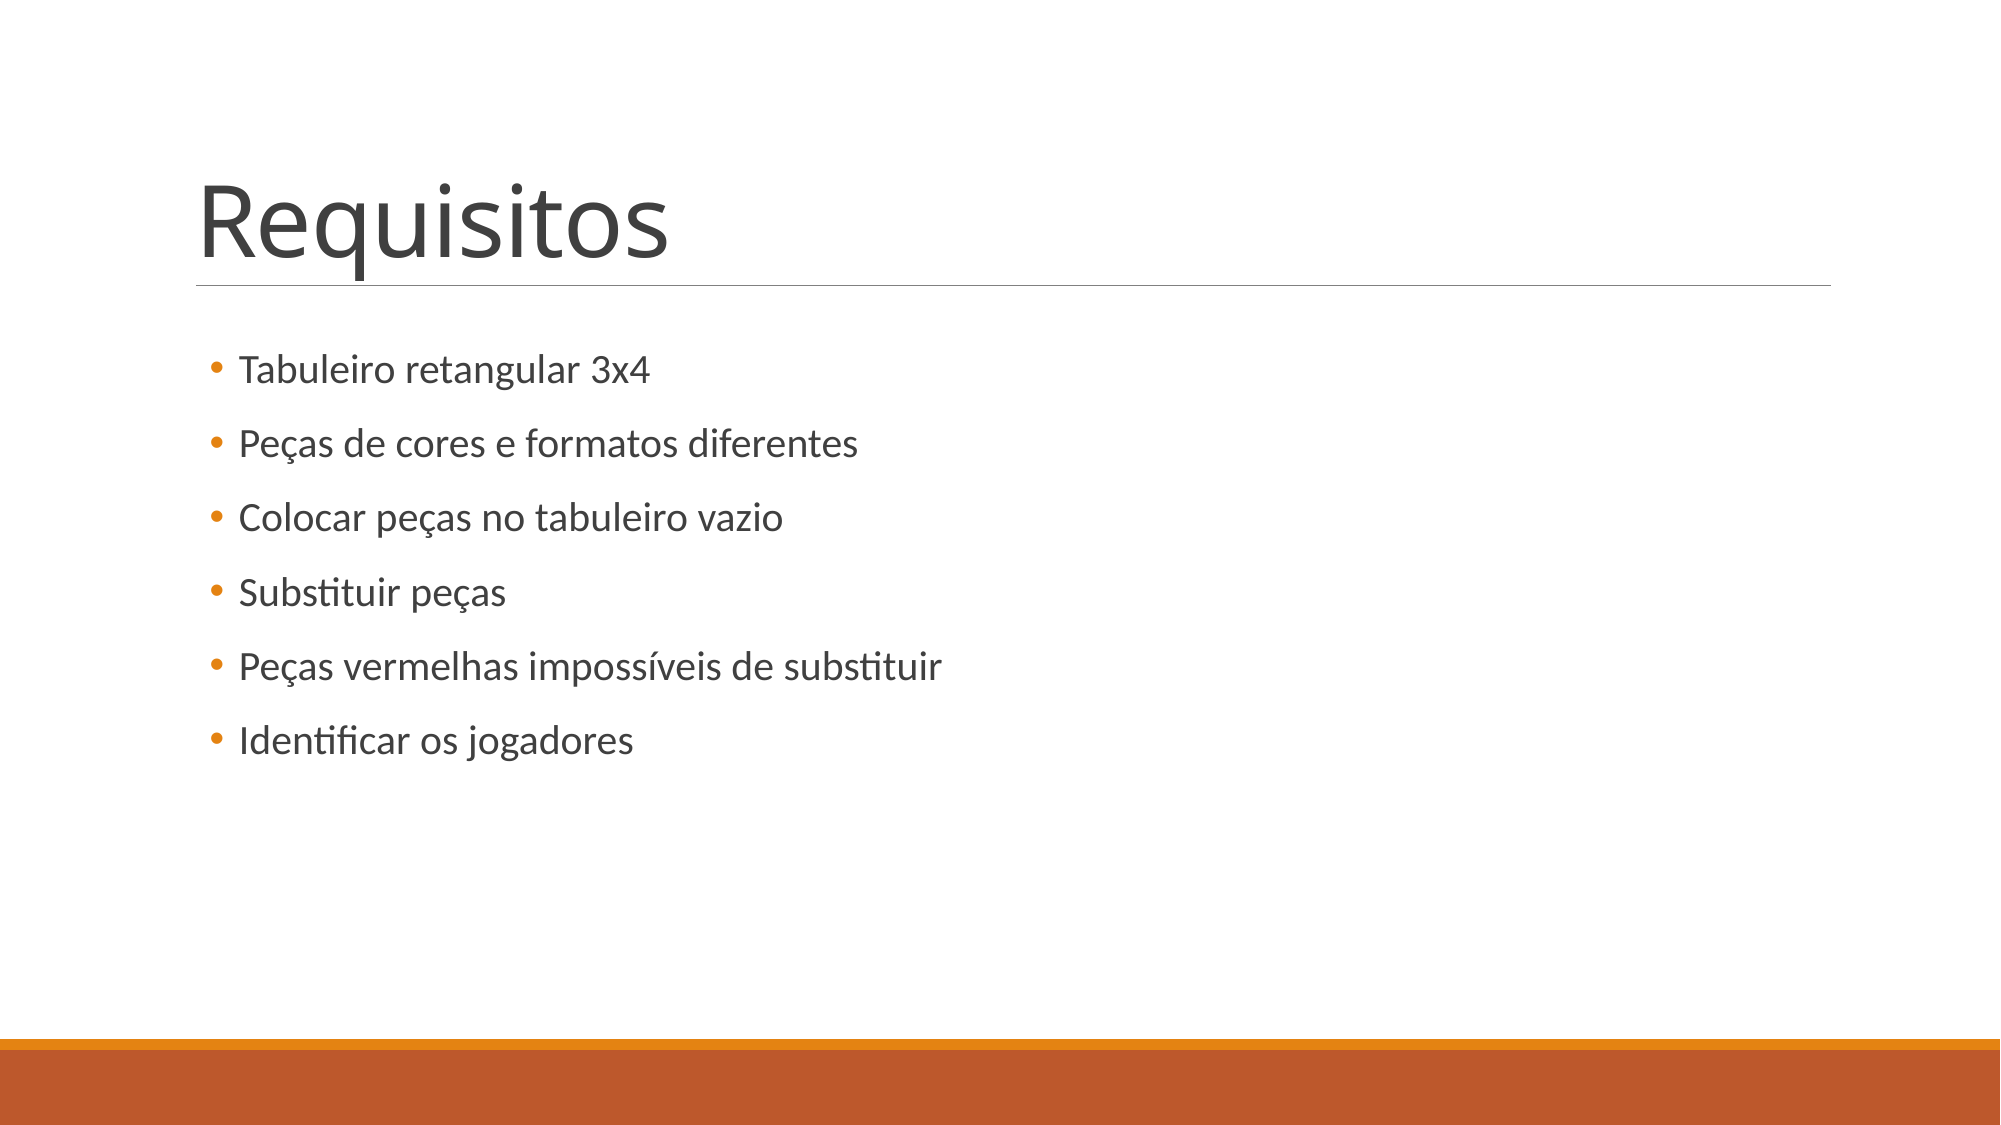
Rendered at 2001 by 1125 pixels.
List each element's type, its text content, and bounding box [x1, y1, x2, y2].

list Tabuleiro retangular 3x4 Peças de cores e formatos diferentes Colocar peças no tabuleiro vazio Substituir peças Peças vermelhas impossíveis de substituir Identificar os jogadores [180, 339, 1830, 1000]
title Requisitos [180, 47, 1830, 285]
